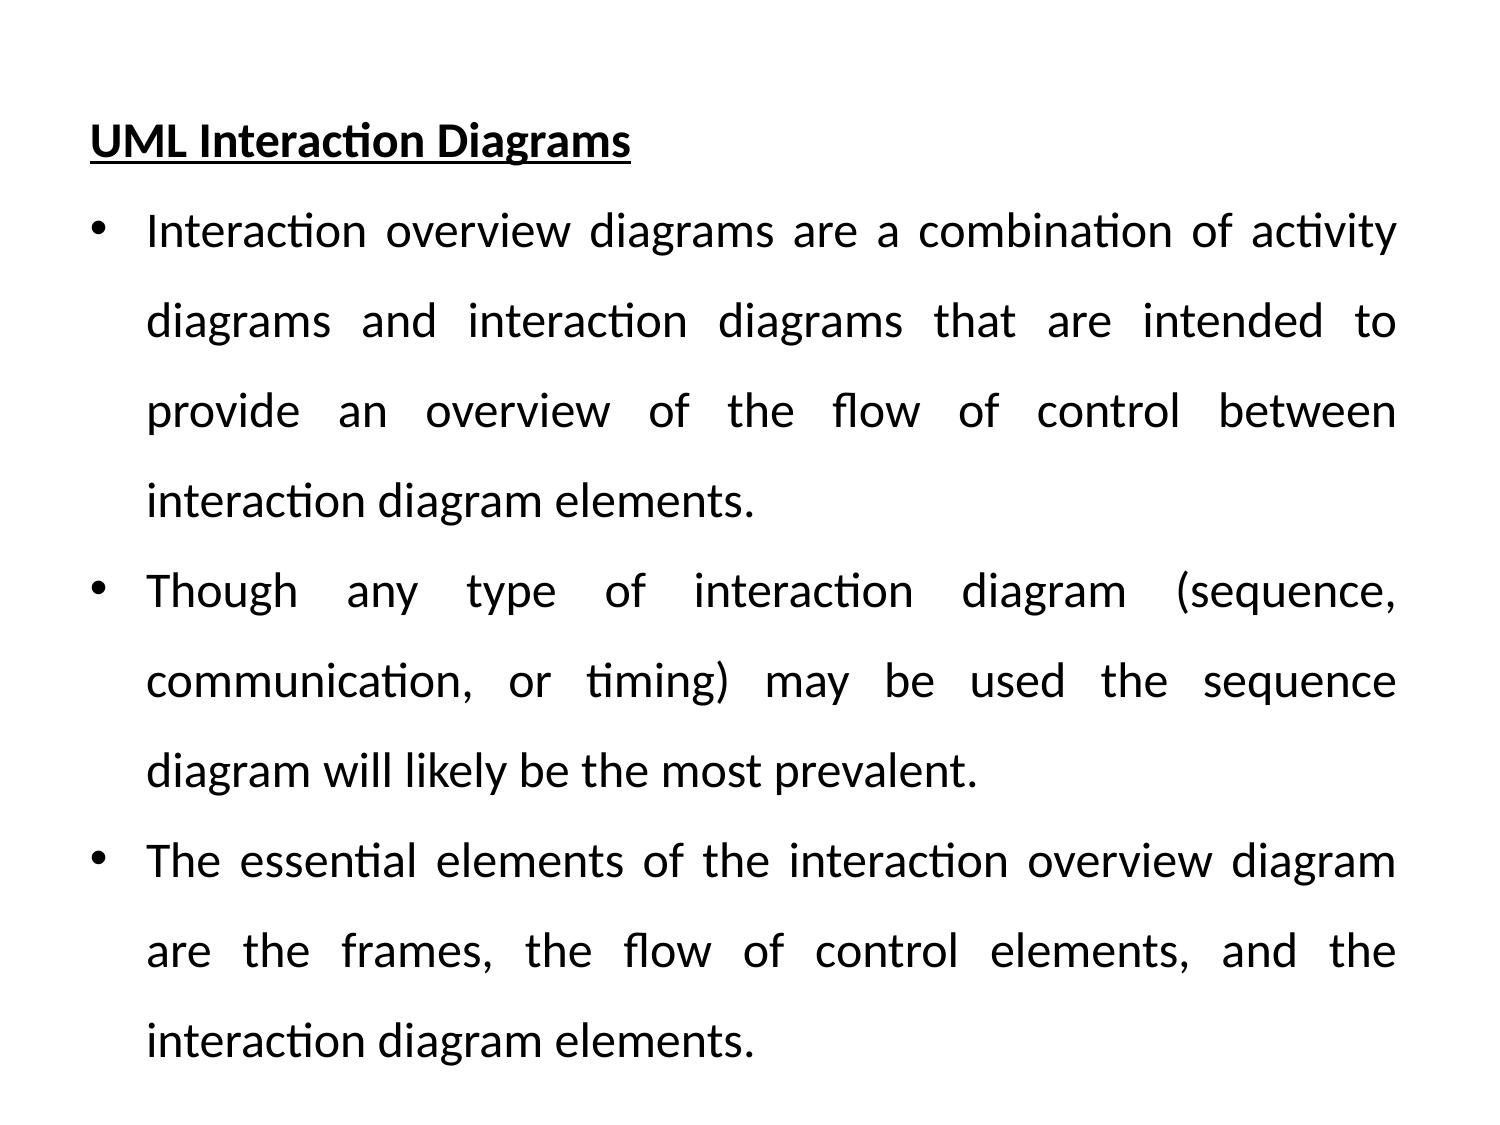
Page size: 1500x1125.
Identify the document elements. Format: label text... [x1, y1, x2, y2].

text_box UML Interaction Diagrams Interaction overview diagrams are a combination of activity diagrams and interaction diagrams that are intended to provide an overview of the flow of control between interaction diagram elements. Though any type of interaction diagram (sequence, communication, or timing) may be used the sequence diagram will likely be the most prevalent. The essential elements of the interaction overview diagram are the frames, the flow of control elements, and the interaction diagram elements. [74, 99, 1413, 1075]
